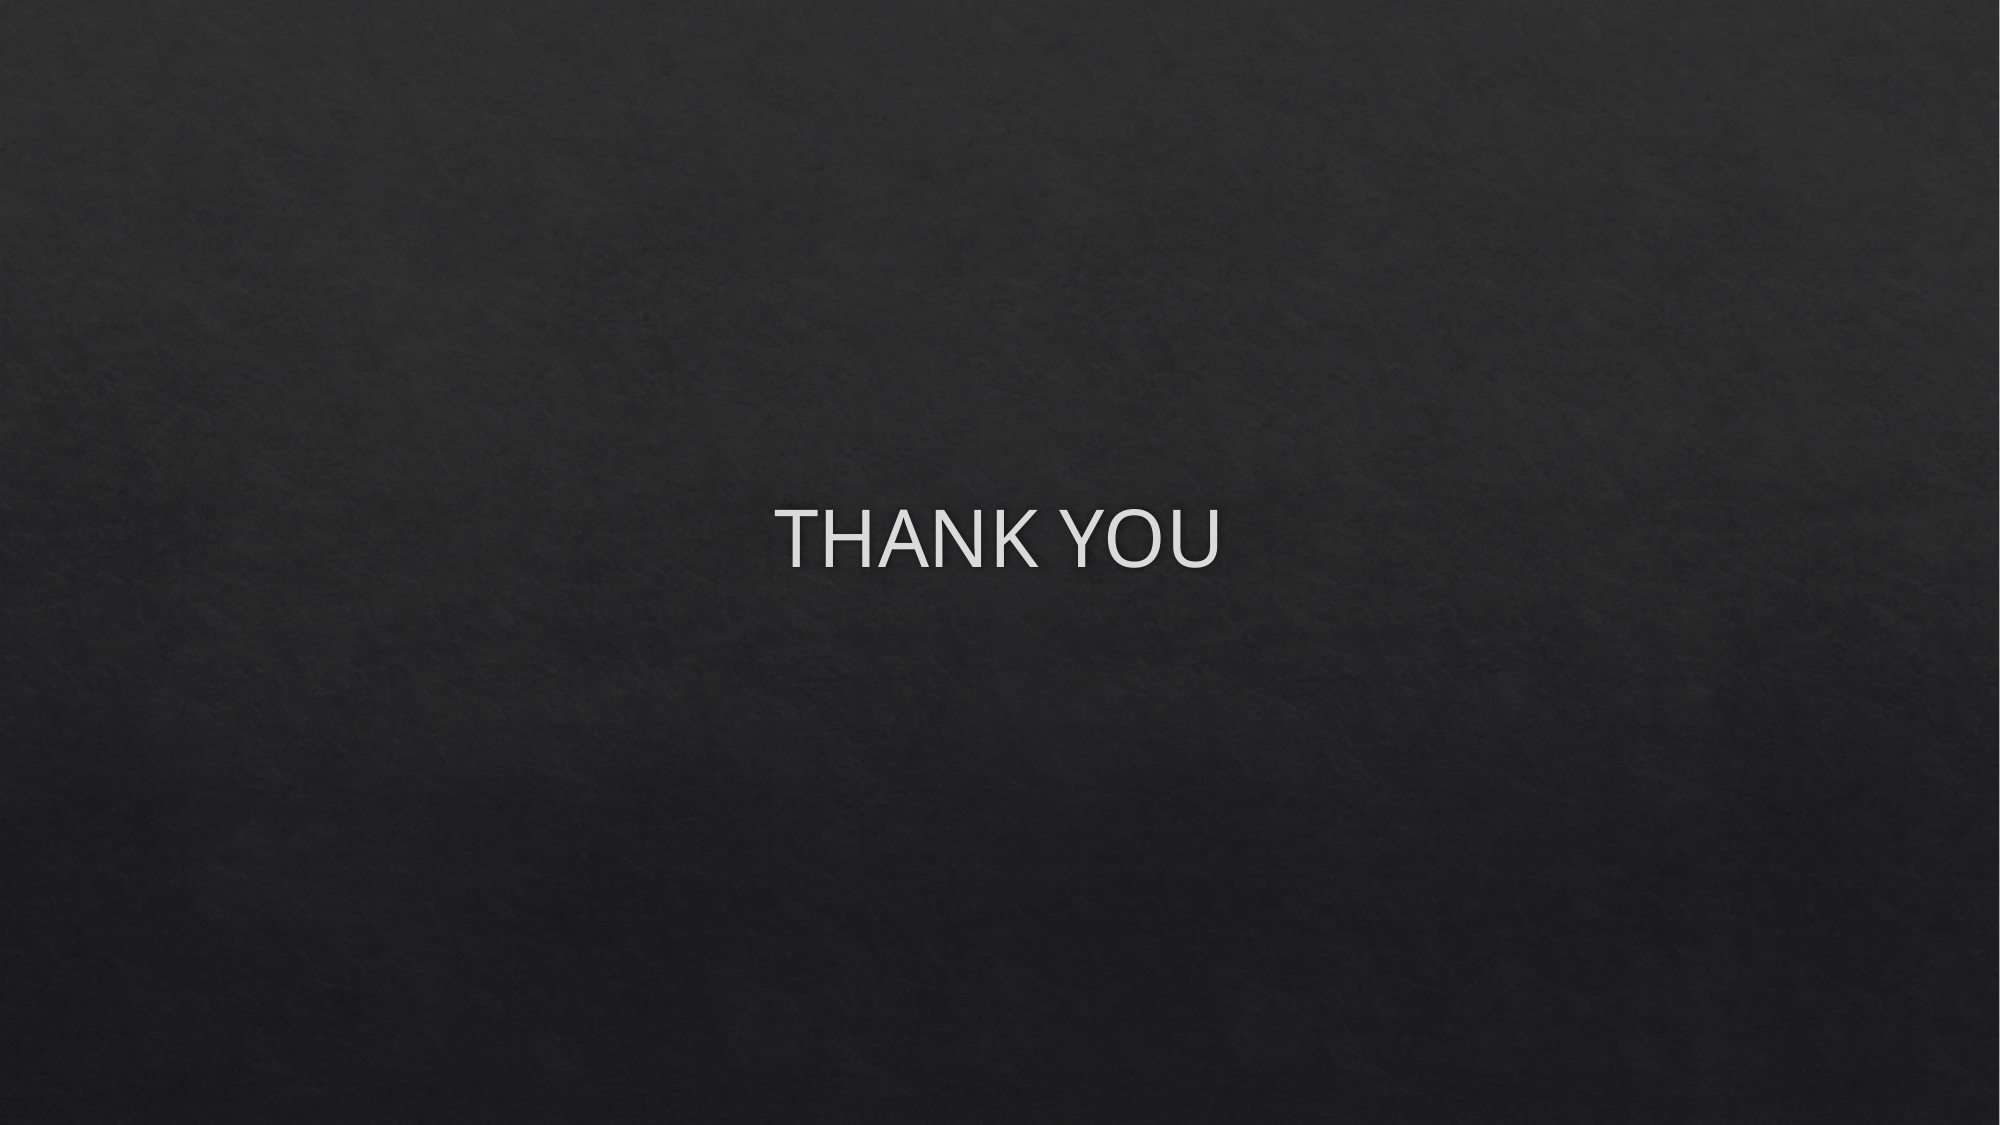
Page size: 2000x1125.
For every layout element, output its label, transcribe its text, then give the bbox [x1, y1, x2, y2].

title THANK YOU [213, 479, 1787, 591]
